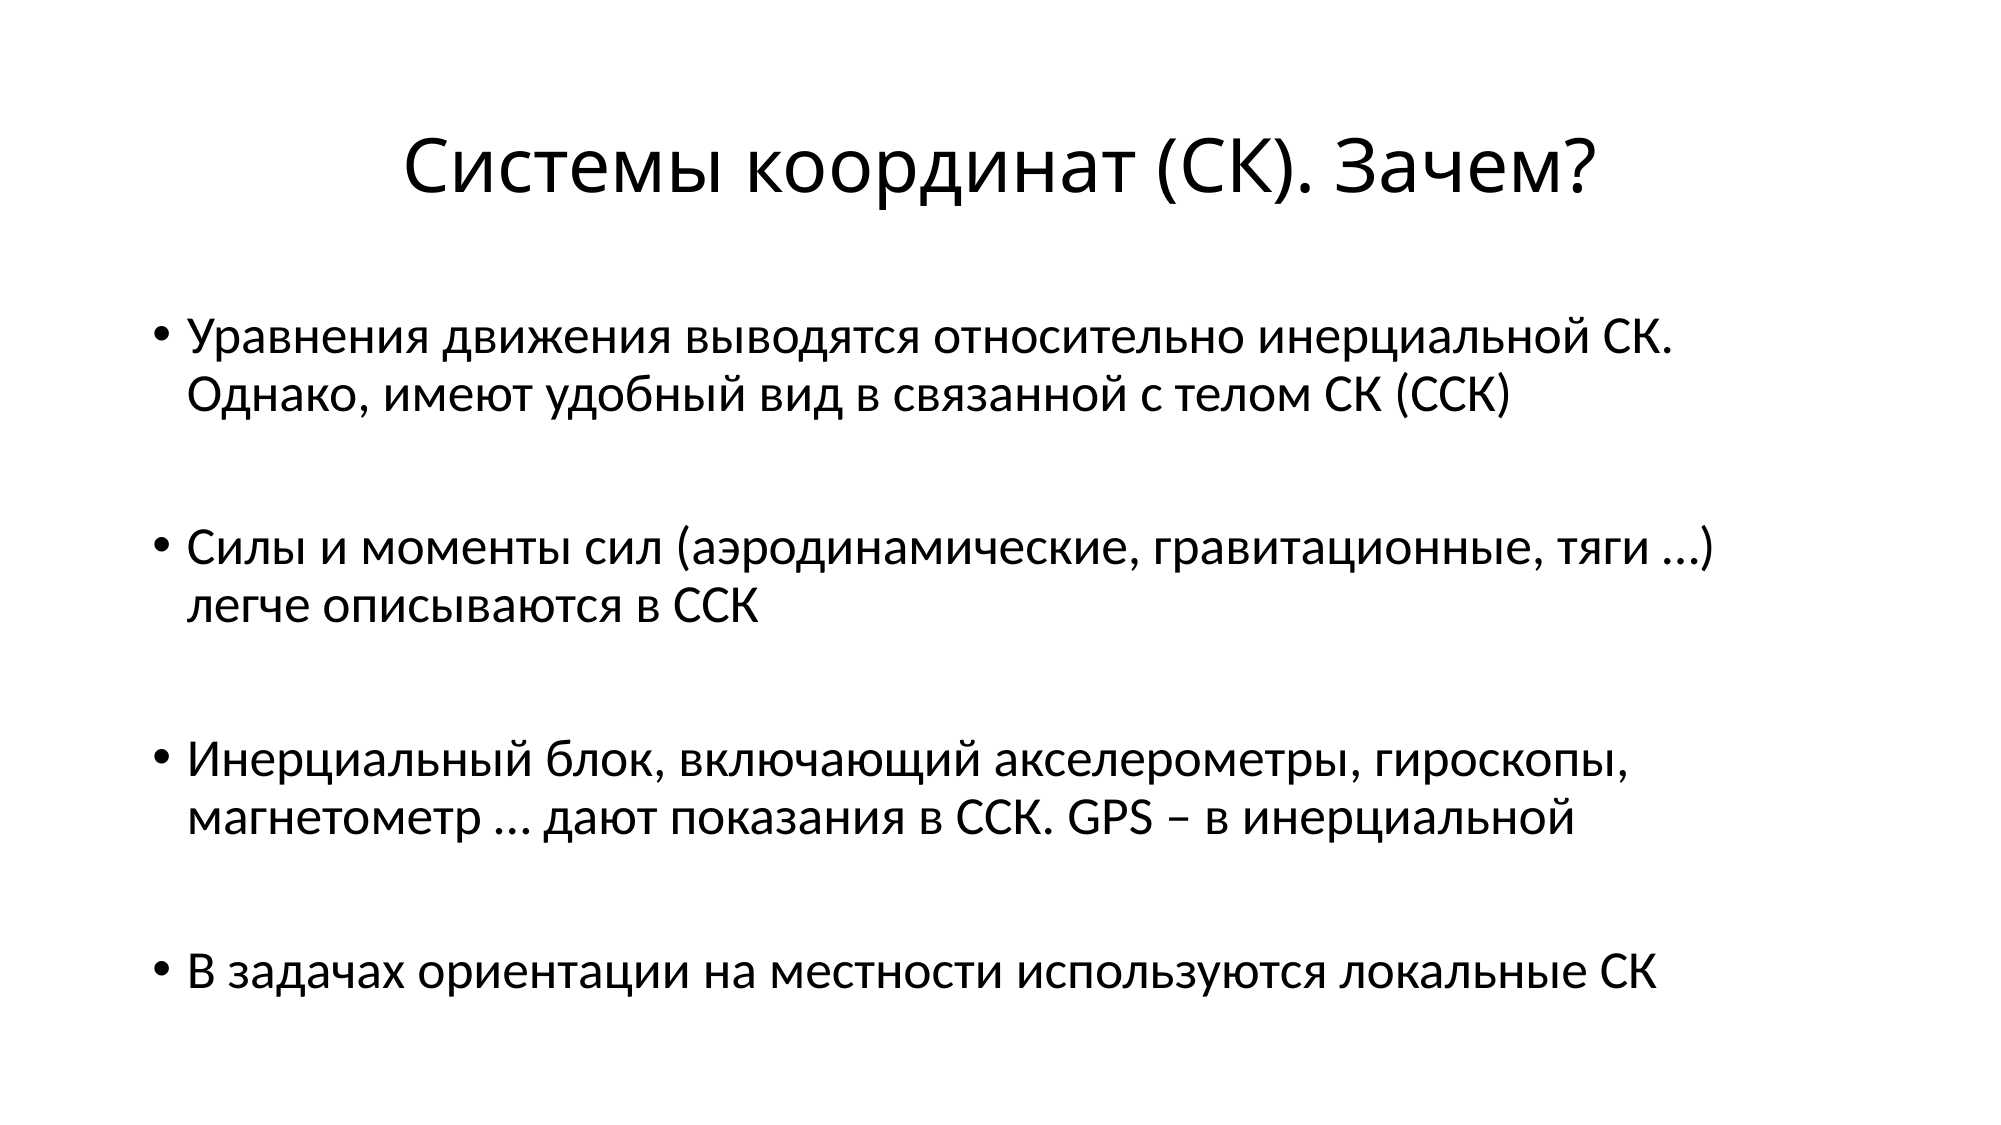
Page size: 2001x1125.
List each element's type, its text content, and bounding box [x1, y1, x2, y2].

title Системы координат (СК). Зачем? [137, 59, 1863, 278]
list Уравнения движения выводятся относительно инерциальной СК. Однако, имеют удобный вид в связанной с телом СК (ССК) Силы и моменты сил (аэродинамические, гравитационные, тяги …) легче описываются в ССК Инерциальный блок, включающий акселерометры, гироскопы, магнетометр … дают показания в ССК. GPS – в инерциальной В задачах ориентации на местности используются локальные СК [137, 299, 1863, 1014]
